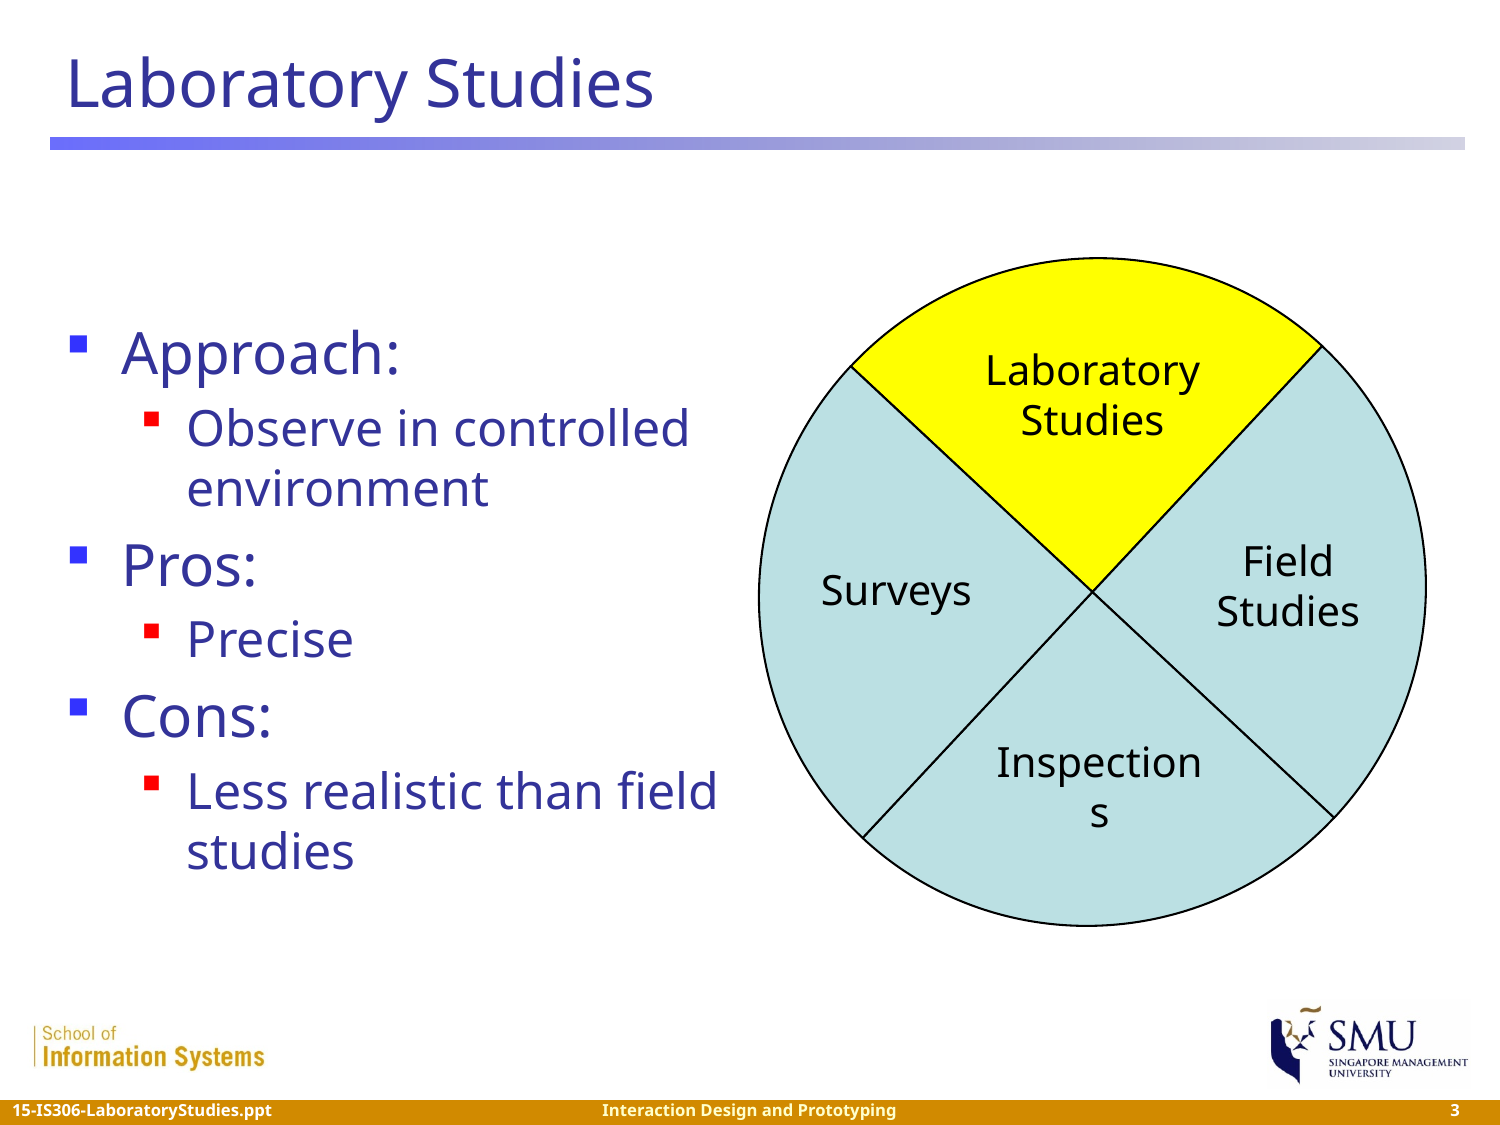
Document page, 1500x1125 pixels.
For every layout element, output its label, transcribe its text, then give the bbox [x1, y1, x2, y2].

picture [1267, 999, 1471, 1072]
text_box [851, 258, 1323, 591]
picture [27, 1012, 268, 1073]
text_box [758, 366, 1093, 838]
text_box Surveys [806, 556, 987, 621]
slide_number 3 [1262, 1072, 1476, 1123]
list Approach: Observe in controlled environment Pros: Precise Cons: Less realistic than field studies [50, 308, 744, 1063]
text_box Laboratory Studies [968, 336, 1217, 452]
text_box [862, 592, 1335, 926]
text_box Inspections [972, 728, 1227, 843]
footer Interaction Design and Prototyping [449, 1092, 1051, 1118]
text_box [1093, 346, 1426, 817]
title Laboratory Studies [50, 24, 1463, 138]
text_box Field Studies [1170, 527, 1407, 643]
